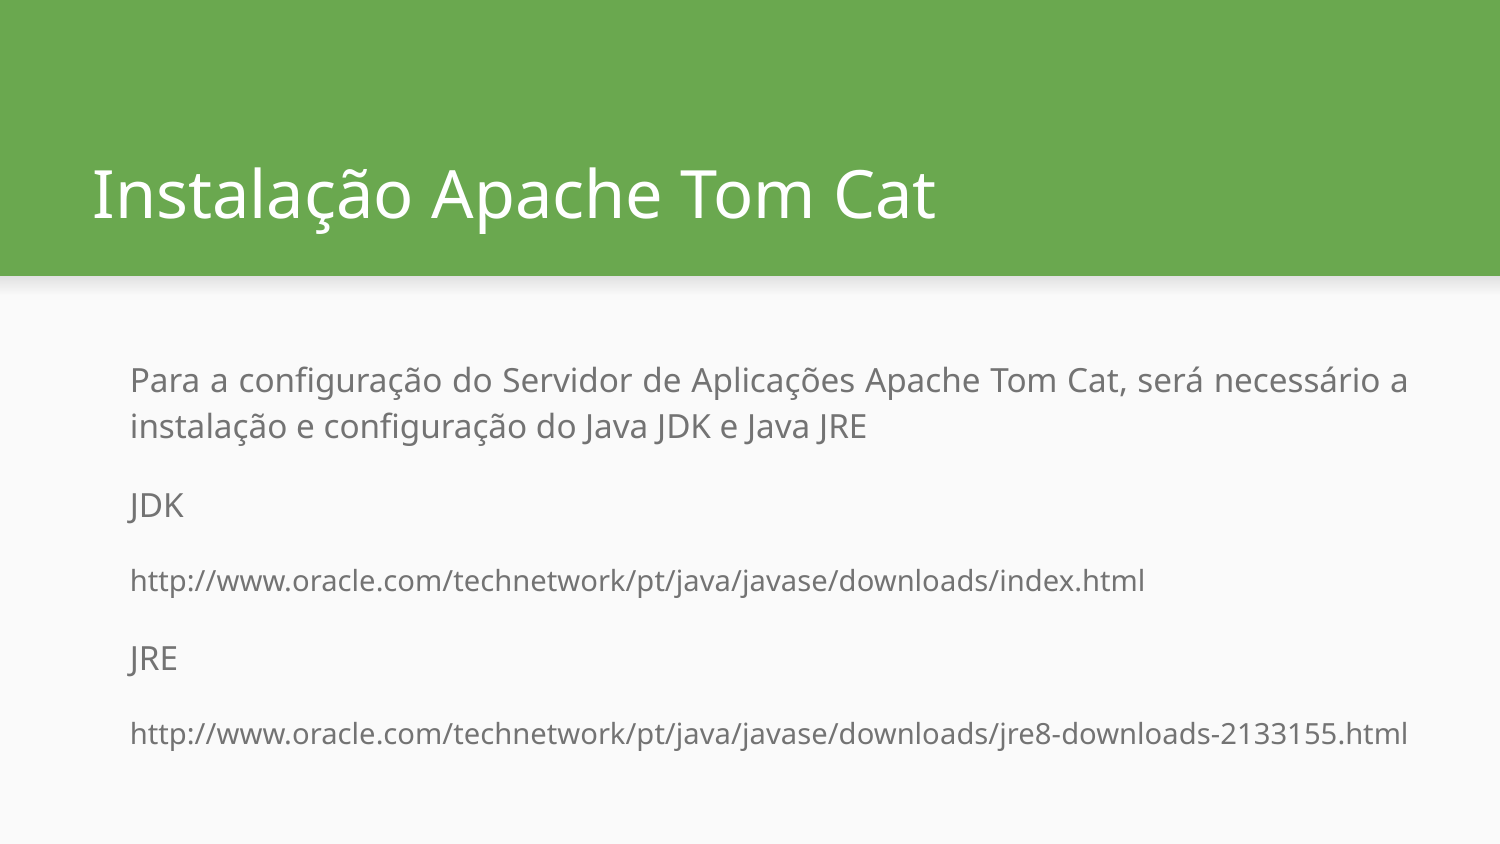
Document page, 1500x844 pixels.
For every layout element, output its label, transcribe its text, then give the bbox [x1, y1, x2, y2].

title Instalação Apache Tom Cat [77, 121, 1427, 248]
list Para a configuração do Servidor de Aplicações Apache Tom Cat, será necessário a instalação e configuração do Java JDK e Java JRE JDK http://www.oracle.com/technetwork/pt/java/javase/downloads/index.html JRE http://www.oracle.com/technetwork/pt/java/javase/downloads/jre8-downloads-2133155.html [77, 338, 1427, 786]
